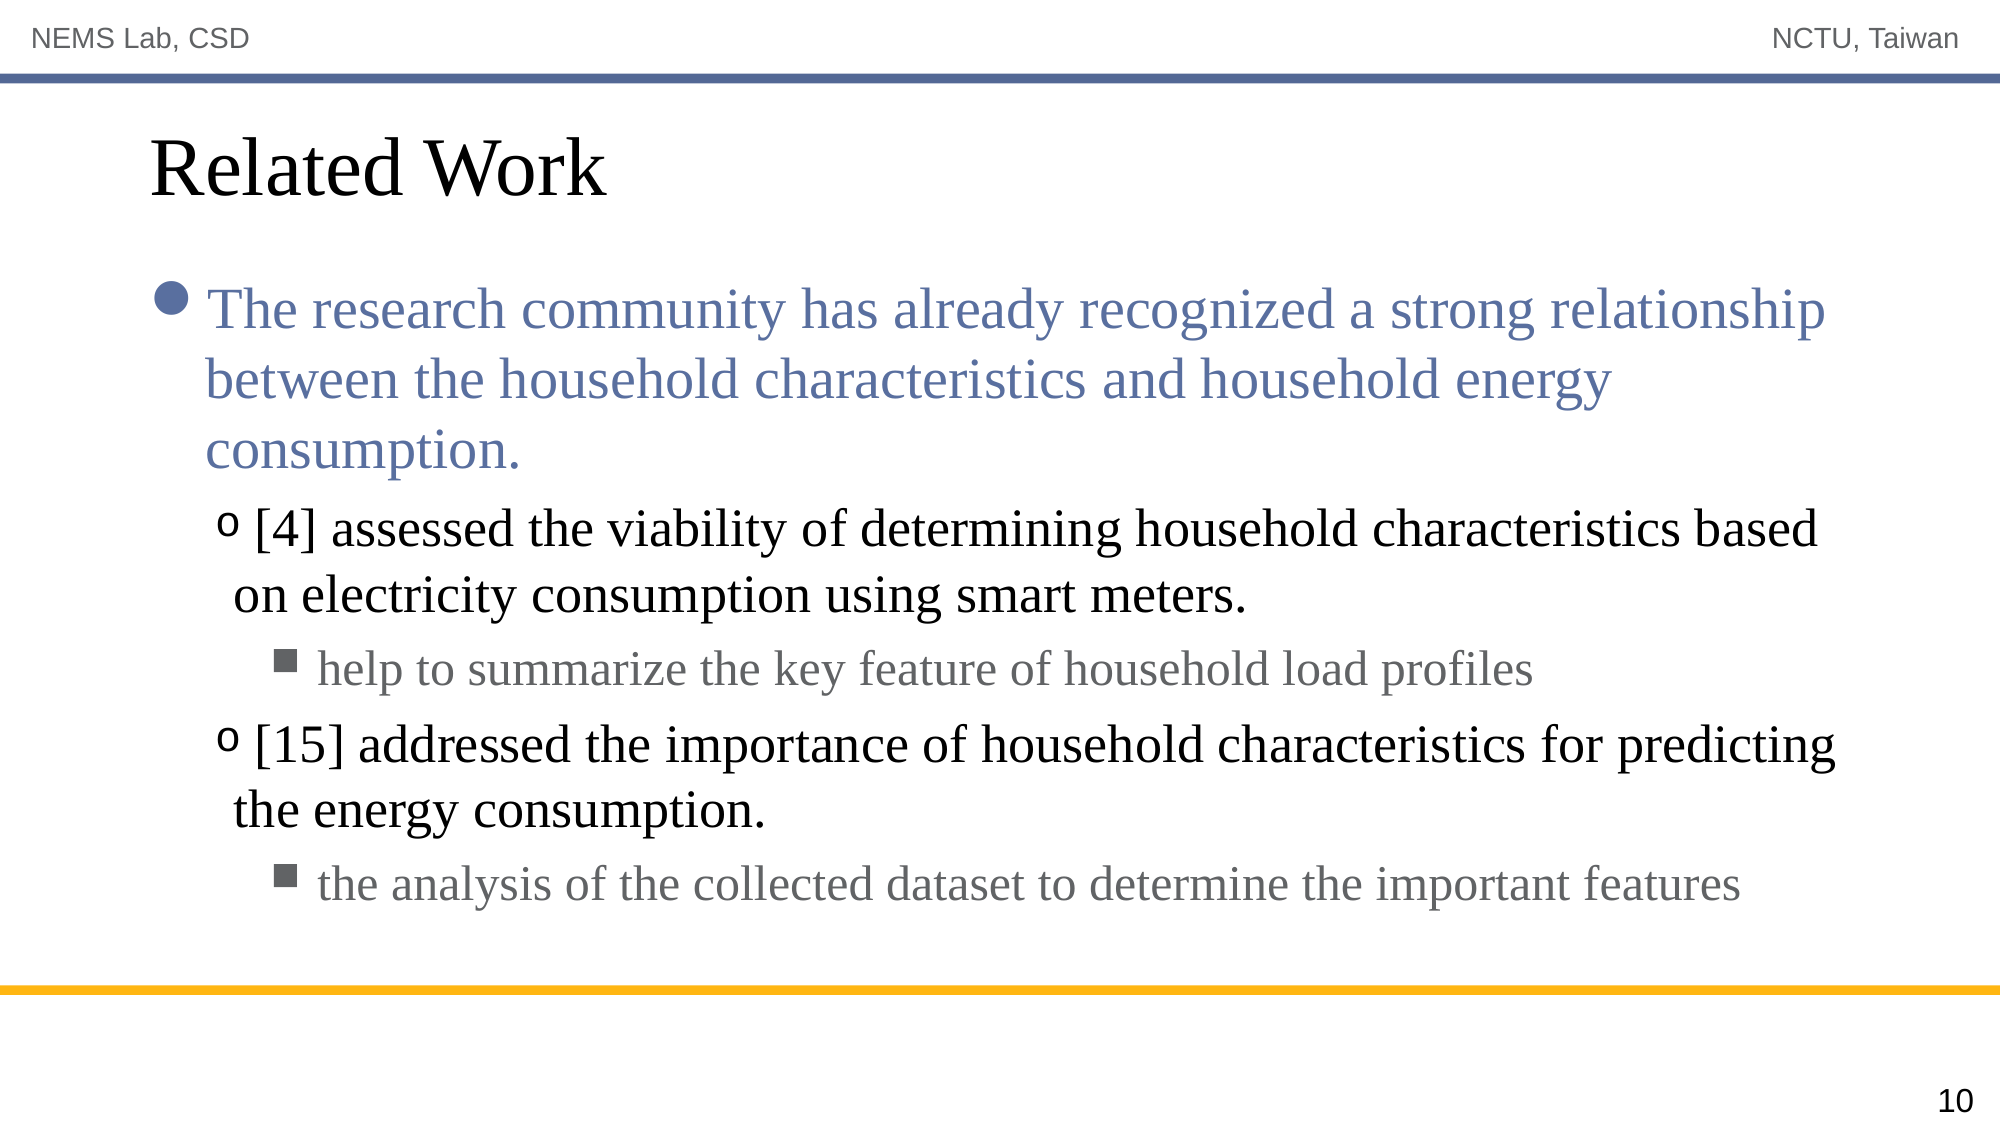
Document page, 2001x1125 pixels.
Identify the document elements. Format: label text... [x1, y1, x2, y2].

list The research community has already recognized a strong relationship between the household characteristics and household energy consumption. [4] assessed the viability of determining household characteristics based on electricity consumption using smart meters. help to summarize the key feature of household load profiles [15] addressed the importance of household characteristics for predicting the energy consumption. the analysis of the collected dataset to determine the important features [149, 270, 1844, 978]
slide_number 10 [1574, 1074, 1975, 1123]
title Related Work [149, 97, 1849, 228]
